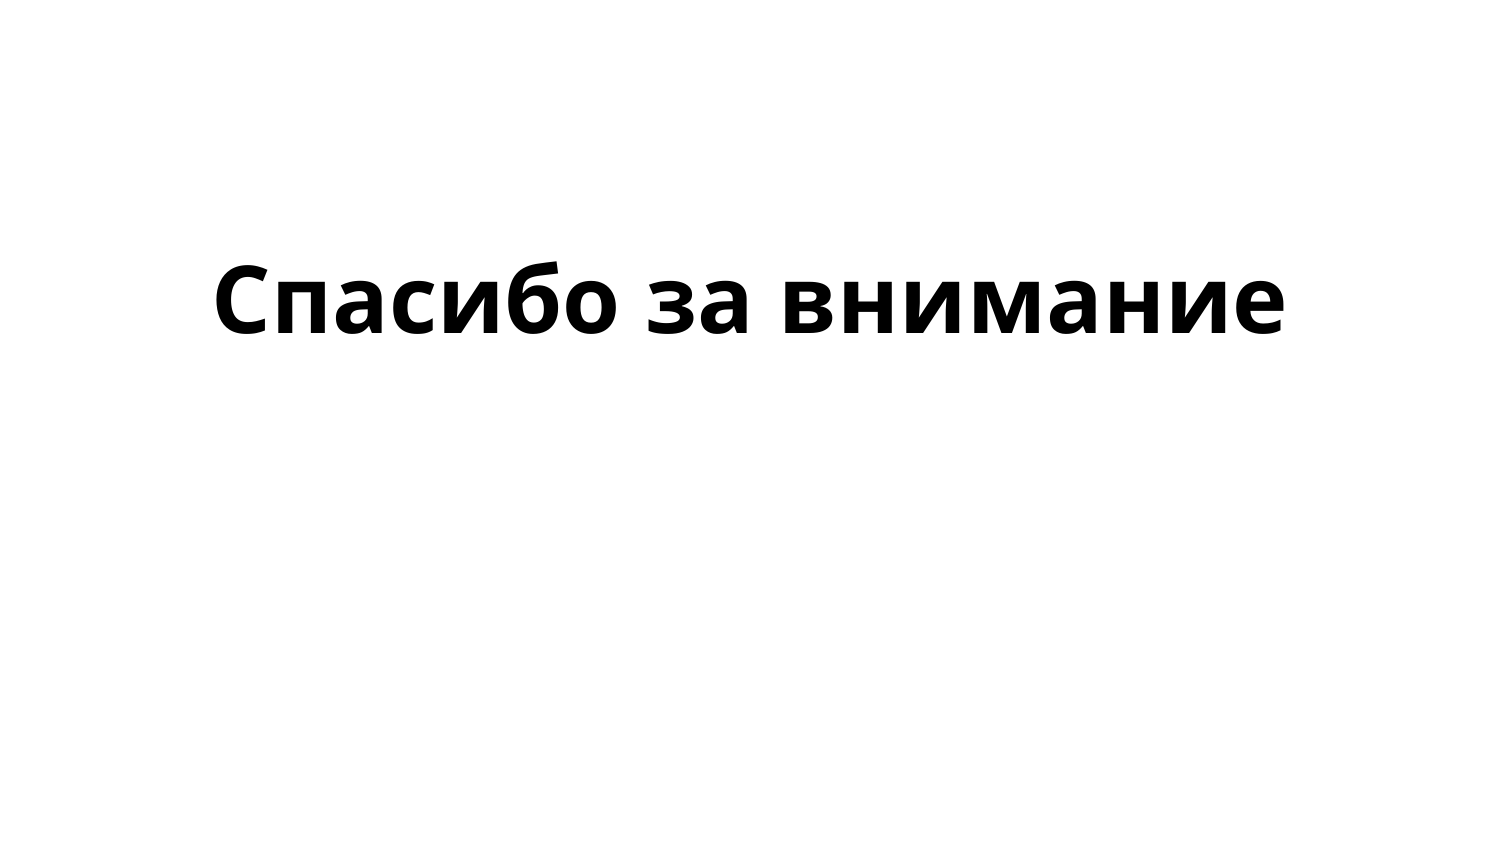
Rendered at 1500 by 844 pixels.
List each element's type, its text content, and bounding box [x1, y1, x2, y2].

title Спасибо за внимание [75, 173, 1425, 362]
